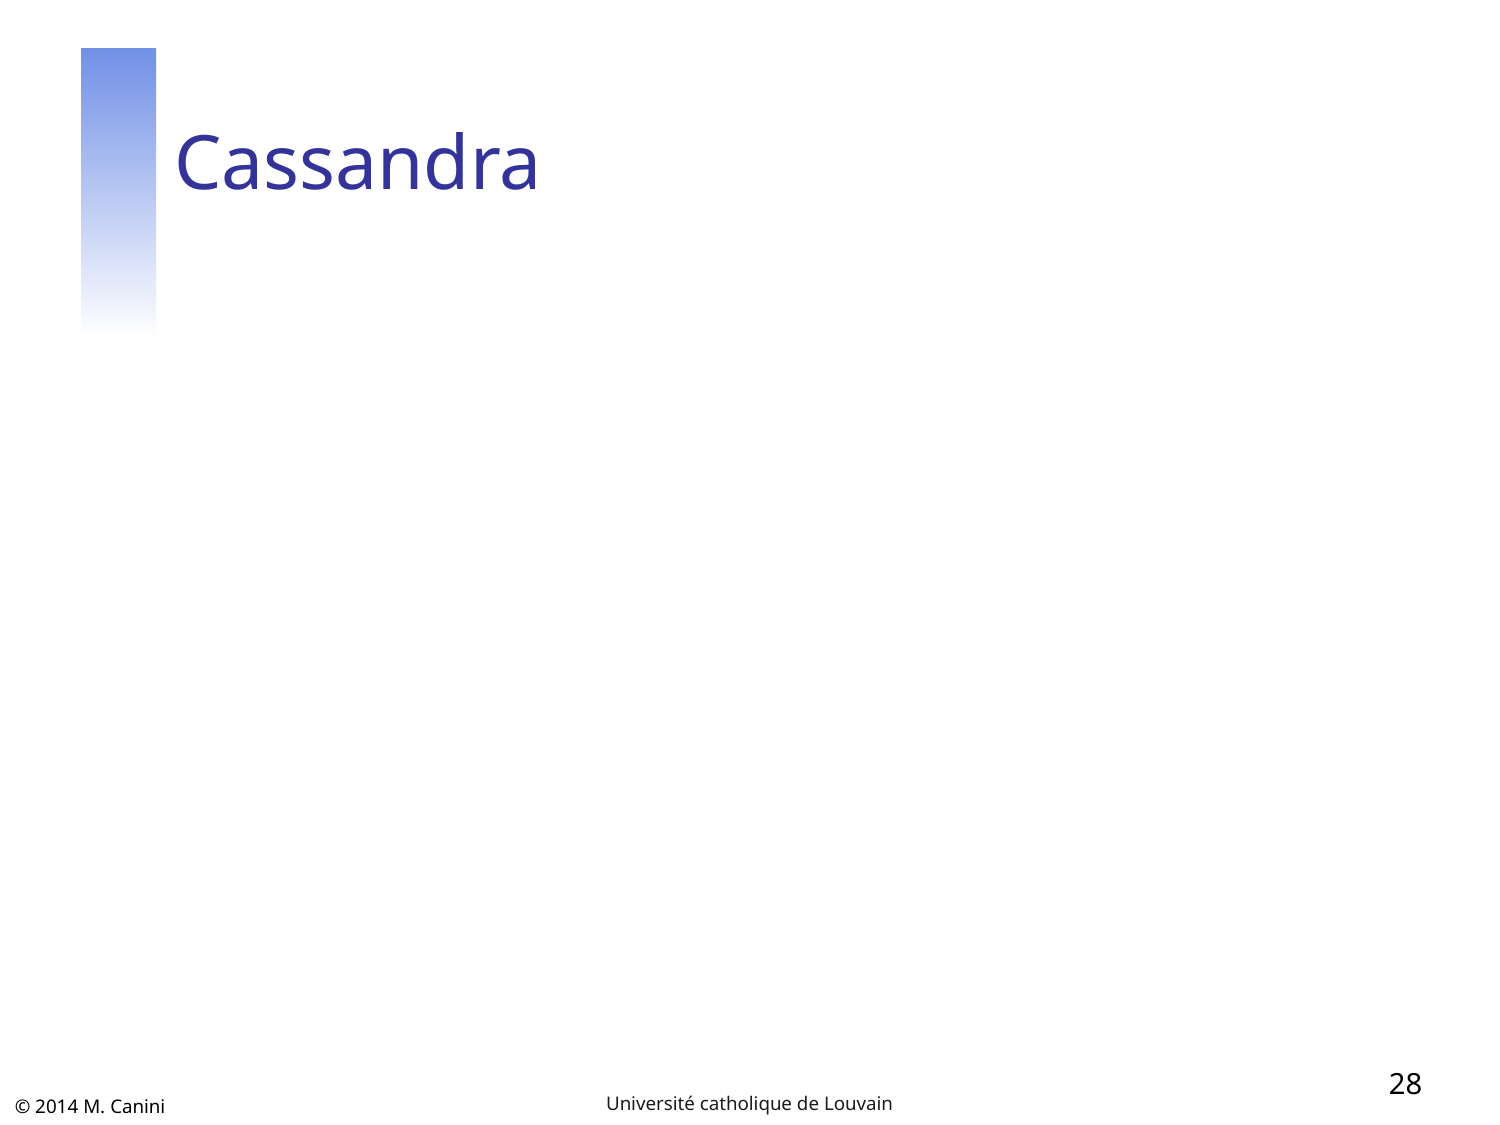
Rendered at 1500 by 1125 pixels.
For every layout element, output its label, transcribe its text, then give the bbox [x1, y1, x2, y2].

slide_number 28 [1124, 1037, 1438, 1113]
footer Université catholique de Louvain [512, 1083, 987, 1125]
title Cassandra [158, 49, 1438, 213]
